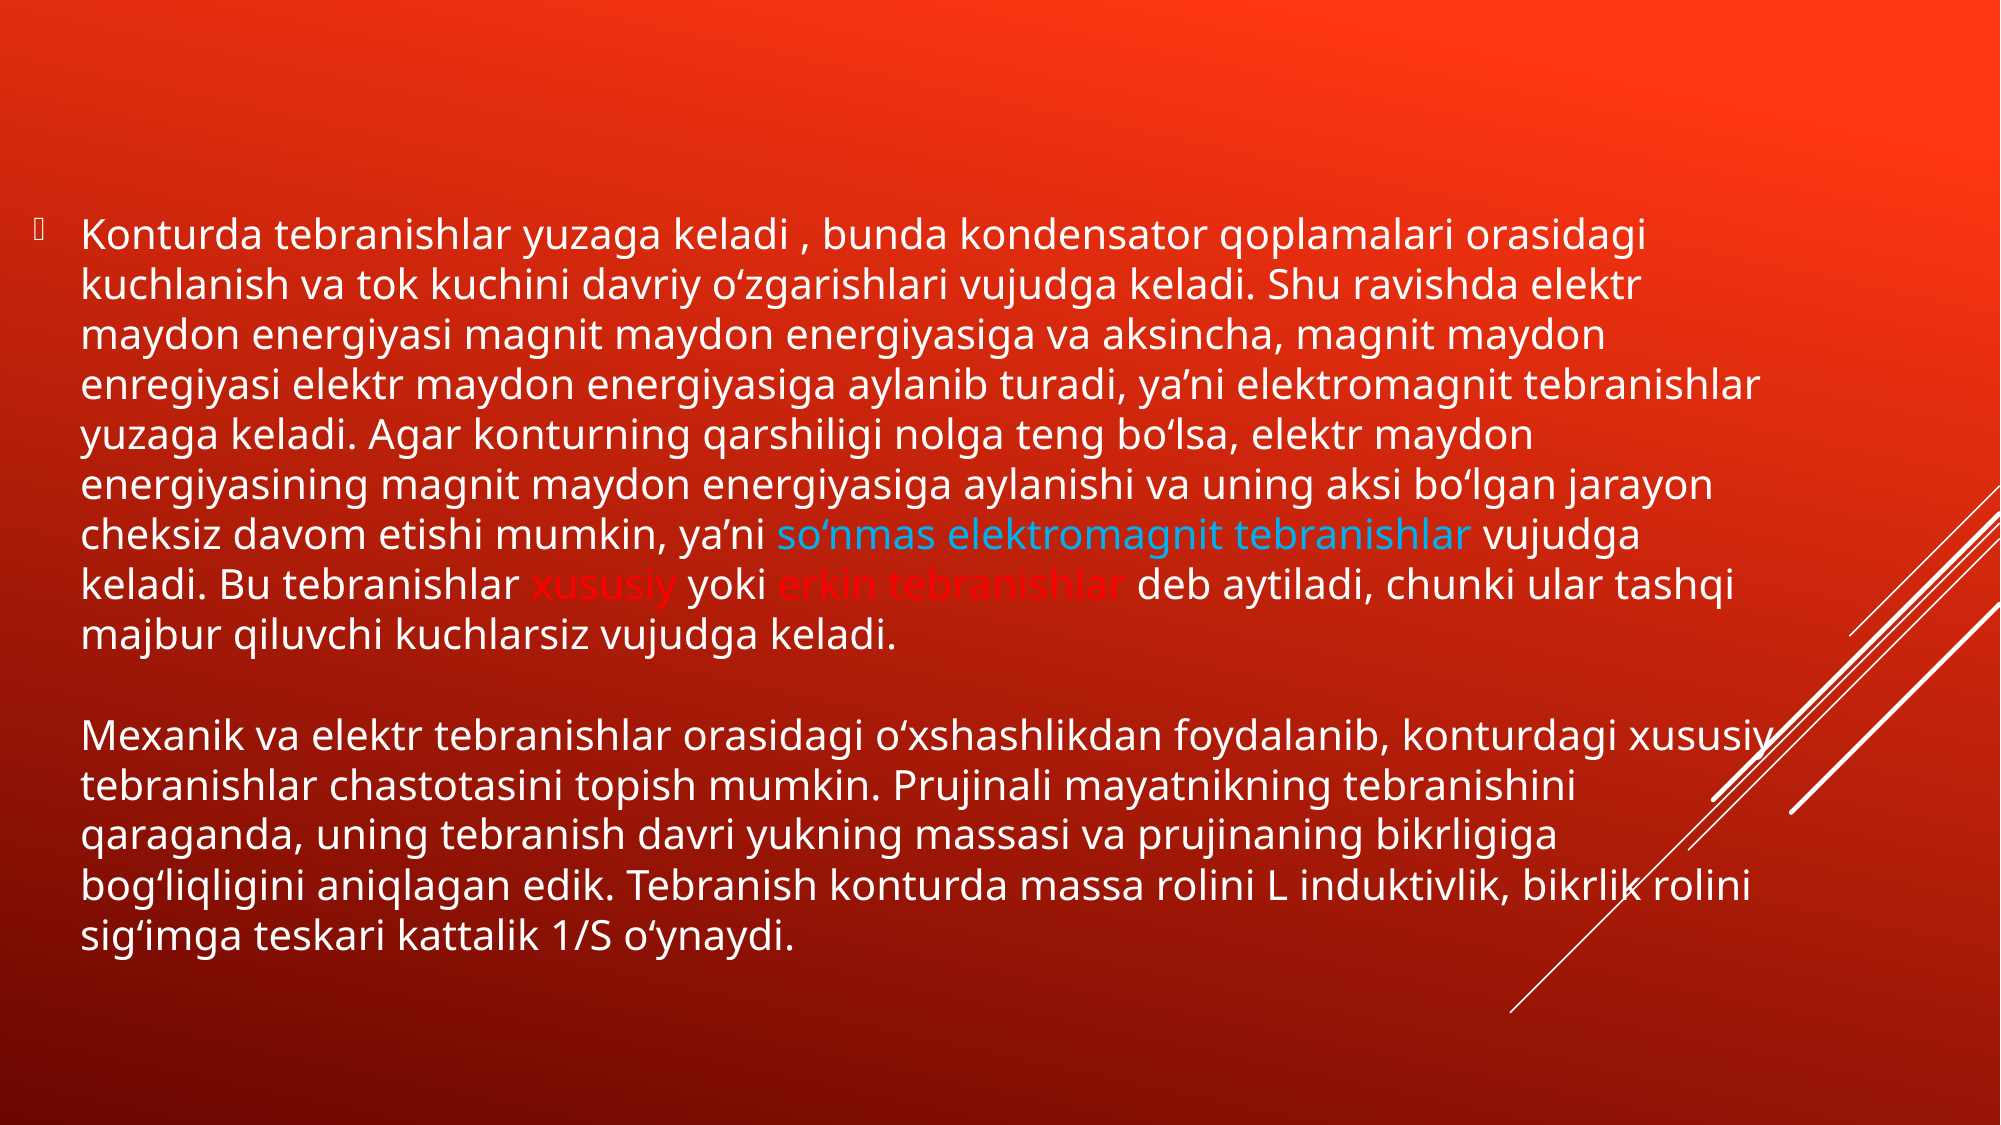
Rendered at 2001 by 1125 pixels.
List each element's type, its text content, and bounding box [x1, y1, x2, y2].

list Konturda tebranishlar yuzaga keladi , bunda kondensator qoplamalari orasidagi kuchlanish va tok kuchini davriy o‘zgarishlari vujudga keladi. Shu ravishda elektr maydon energiyasi magnit maydon energiyasiga va aksincha, magnit maydon enregiyasi elektr maydon energiyasiga aylanib turadi, ya’ni elektromagnit tebranishlar yuzaga keladi. Agar konturning qarshiligi nolga teng bo‘lsa, elektr maydon energiyasining magnit maydon energiyasiga aylanishi va uning aksi bo‘lgan jarayon cheksiz davom etishi mumkin, ya’ni so‘nmas elektromagnit tebranishlar vujudga keladi. Bu tebranishlar xususiy yoki erkin tebranishlar deb aytiladi, chunki ular tashqi majbur qiluvchi kuchlarsiz vujudga keladi. Mexanik va elektr tebranishlar orasidagi o‘xshashlikdan foydalanib, konturdagi xususiy tebranishlar chastotasini topish mumkin. Prujinali mayatnikning tebranishini qaraganda, uning tebranish davri yukning massasi va prujinaning bikrligiga bog‘liqligini aniqlagan edik. Tebranish konturda massa rolini L induktivlik, bikrlik rolini sig‘imga teskari kattalik 1/S o‘ynaydi. [18, 0, 2000, 1125]
